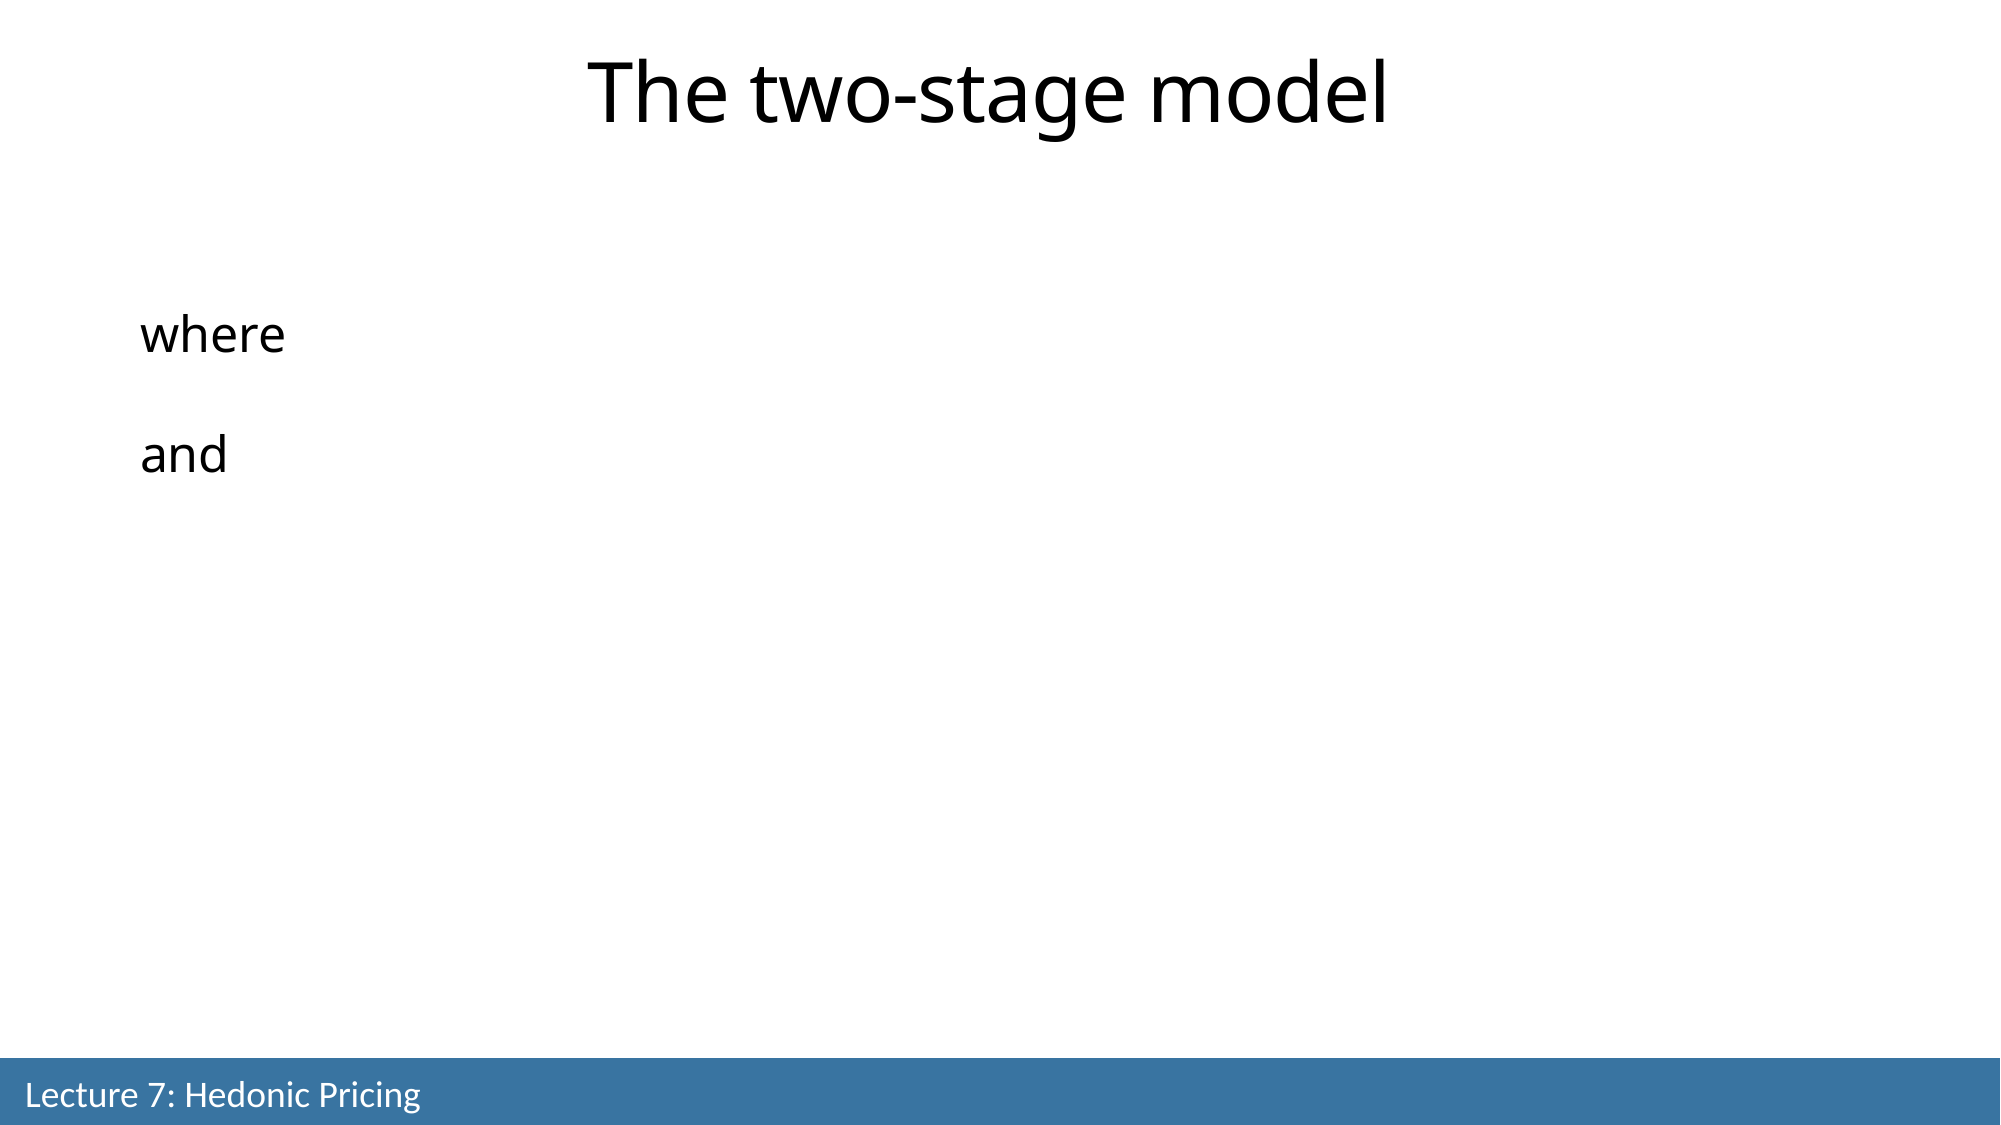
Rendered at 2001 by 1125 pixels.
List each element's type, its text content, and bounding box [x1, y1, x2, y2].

text_box The two-stage model [315, 0, 1685, 148]
